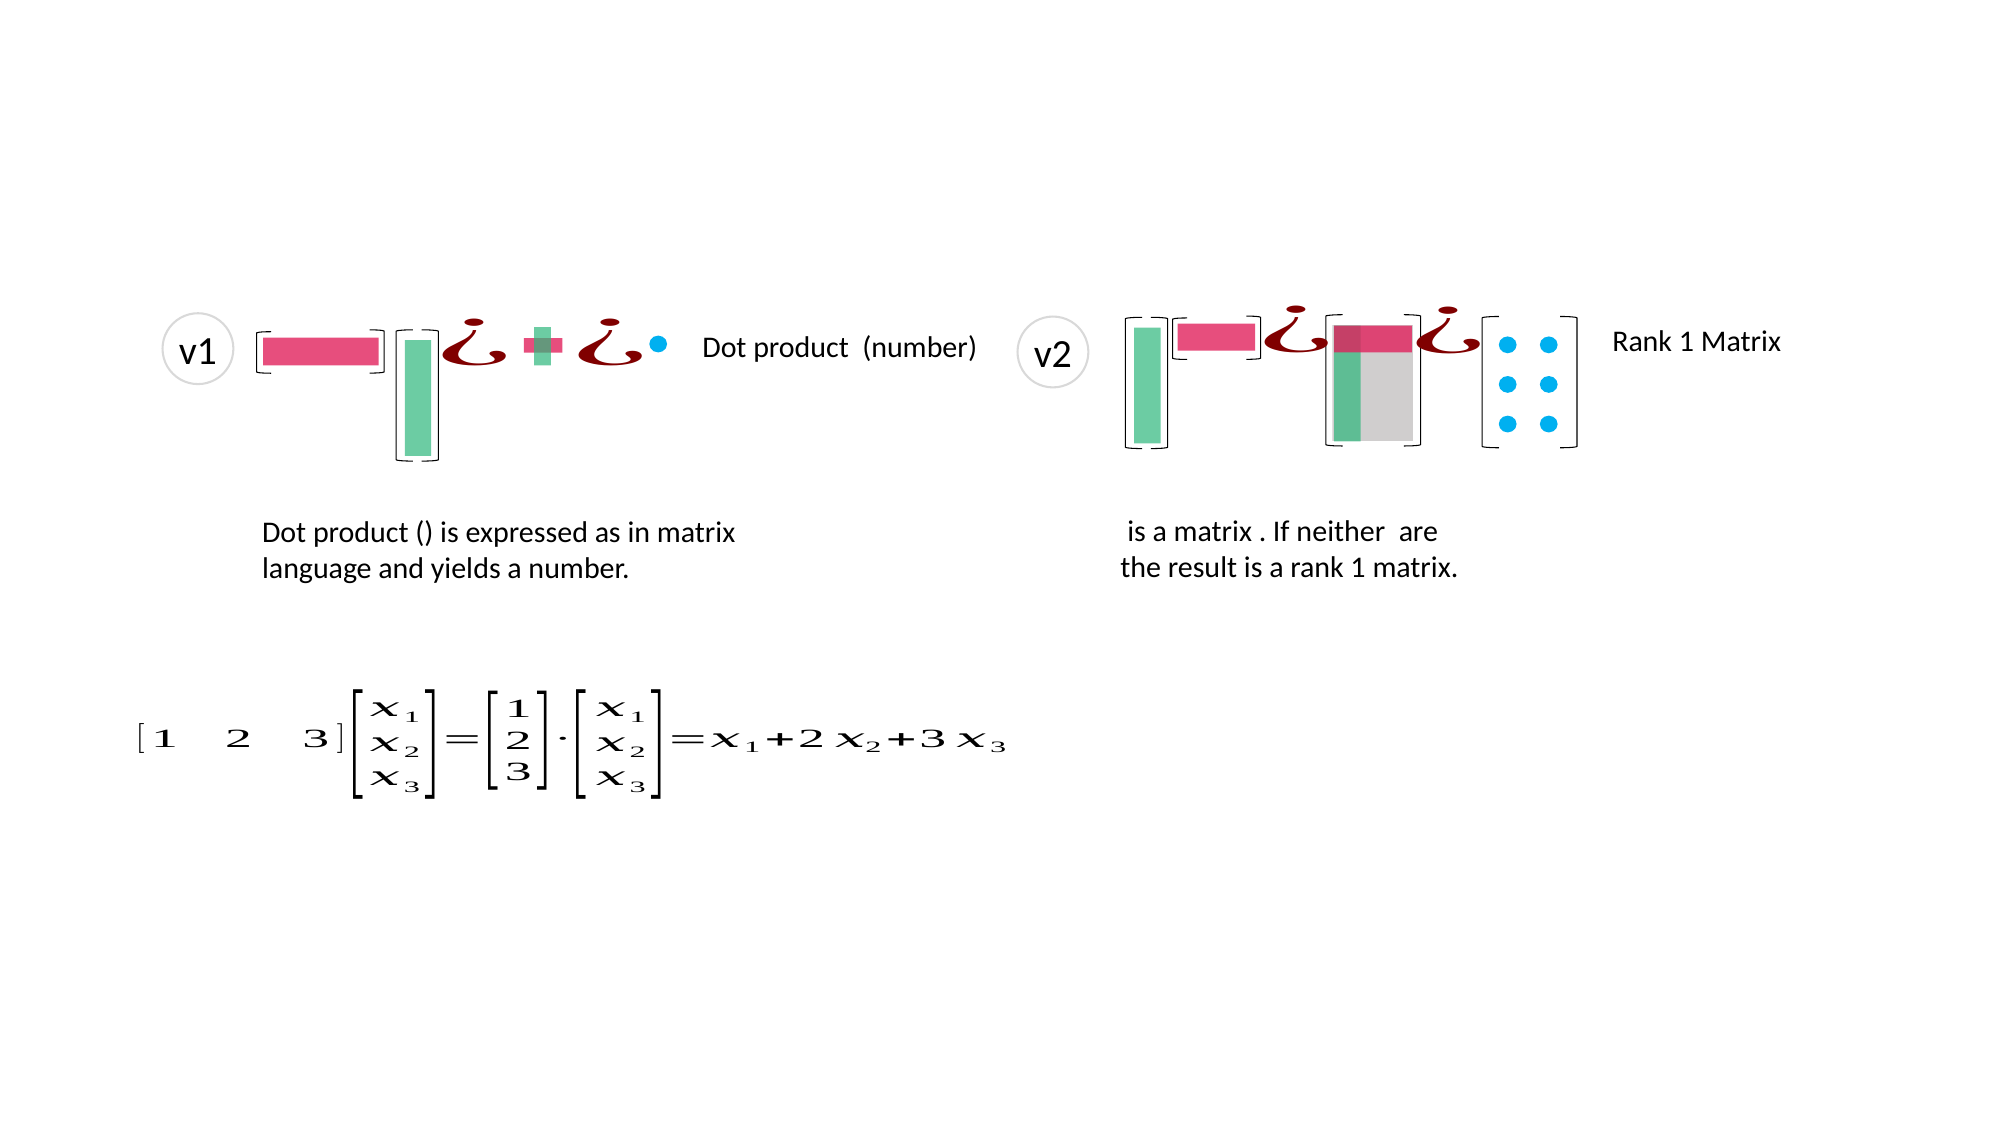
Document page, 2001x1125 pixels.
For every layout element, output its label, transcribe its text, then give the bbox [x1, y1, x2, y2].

text_box [421, 329, 439, 462]
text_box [523, 327, 563, 366]
text_box [272, 337, 369, 366]
text_box [1143, 327, 1150, 444]
text_box v1 [161, 312, 235, 386]
text_box v2 [1016, 315, 1090, 389]
text_box [413, 339, 421, 457]
text_box [1124, 316, 1143, 450]
text_box Dot product (number) [687, 320, 993, 371]
text_box [648, 334, 669, 354]
text_box Rank 1 Matrix [1597, 313, 1797, 365]
text_box [369, 329, 385, 374]
text_box [1150, 316, 1169, 450]
text_box [256, 331, 272, 374]
text_box [395, 329, 413, 462]
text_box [1482, 316, 1578, 448]
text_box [1325, 314, 1421, 446]
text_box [1172, 316, 1261, 360]
